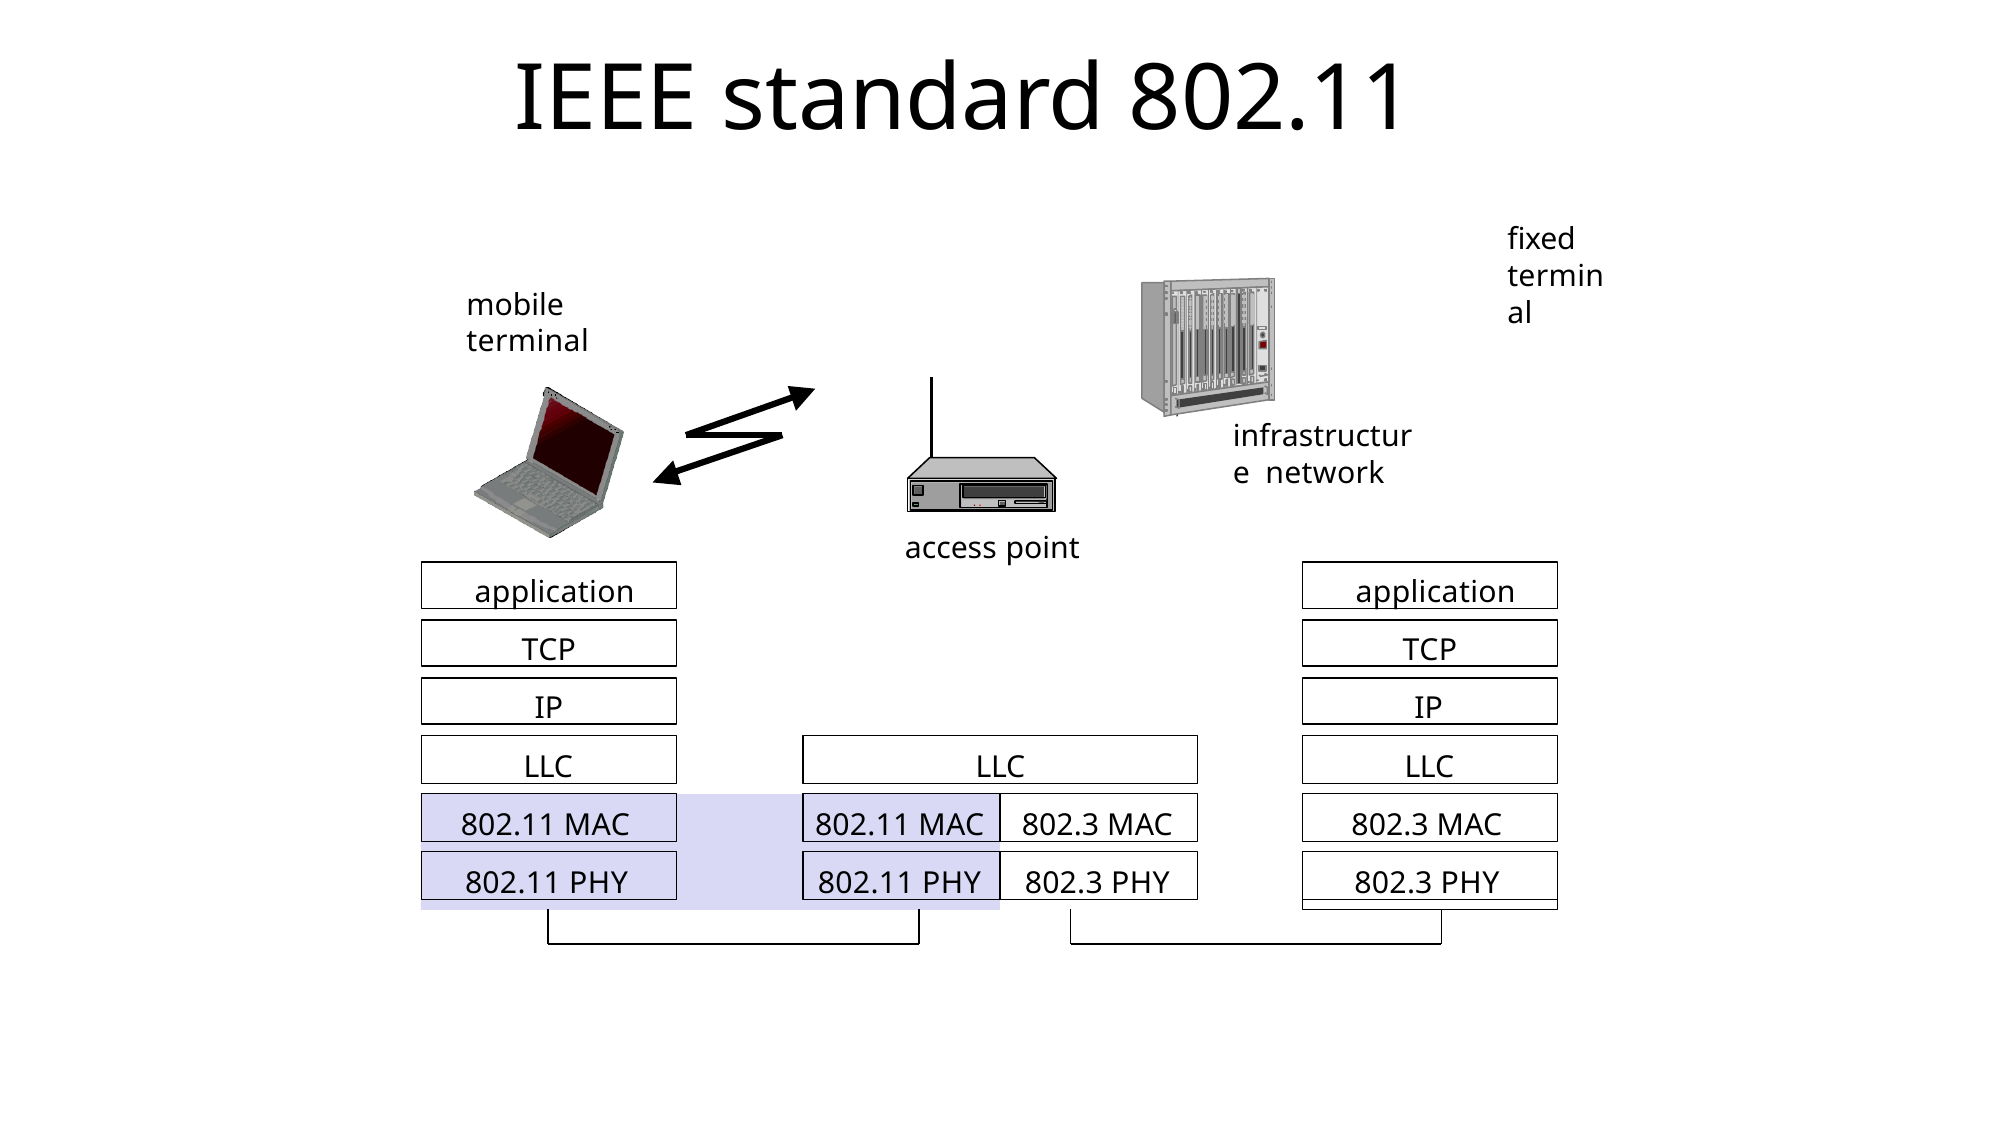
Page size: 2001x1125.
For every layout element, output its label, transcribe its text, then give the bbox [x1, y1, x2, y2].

title IEEE standard 802.11 [512, 0, 1558, 187]
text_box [420, 277, 1276, 911]
text_box [1302, 900, 1558, 910]
text_box TCP [1302, 619, 1558, 667]
text_box IP [1302, 677, 1558, 725]
text_box 802.3 MAC [1302, 793, 1558, 842]
text_box infrastructure network access point [1276, 414, 1414, 565]
text_box LLC [1302, 735, 1558, 784]
text_box application [1302, 561, 1558, 609]
text_box fixed terminal [1505, 217, 1621, 330]
text_box 802.3 PHY [1302, 851, 1558, 900]
